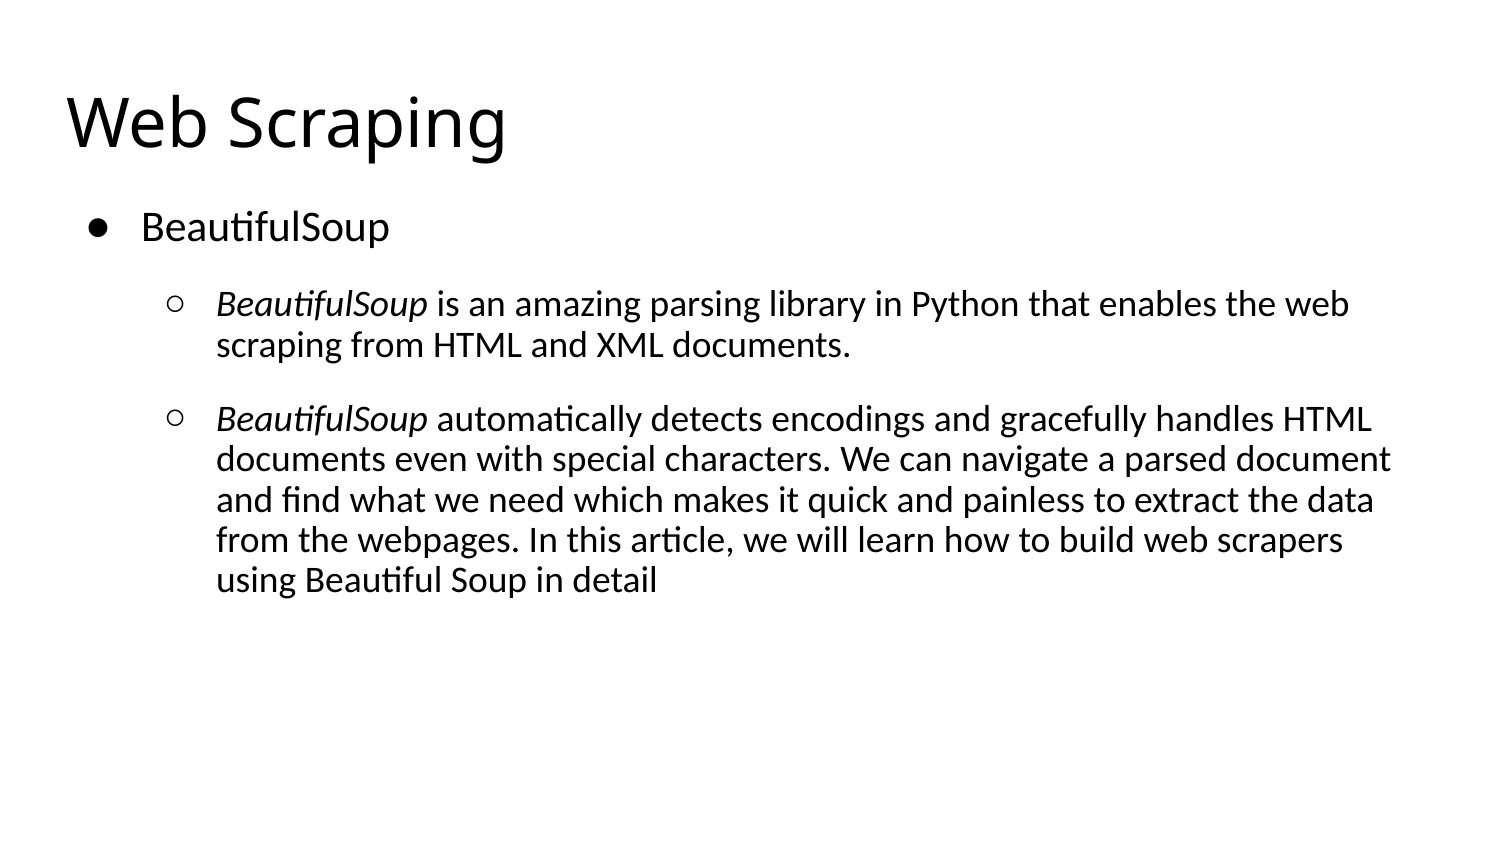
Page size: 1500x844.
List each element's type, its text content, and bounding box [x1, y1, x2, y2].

title Web Scraping [51, 72, 1449, 167]
list BeautifulSoup BeautifulSoup is an amazing parsing library in Python that enables the web scraping from HTML and XML documents. BeautifulSoup automatically detects encodings and gracefully handles HTML documents even with special characters. We can navigate a parsed document and find what we need which makes it quick and painless to extract the data from the webpages. In this article, we will learn how to build web scrapers using Beautiful Soup in detail [51, 189, 1449, 750]
